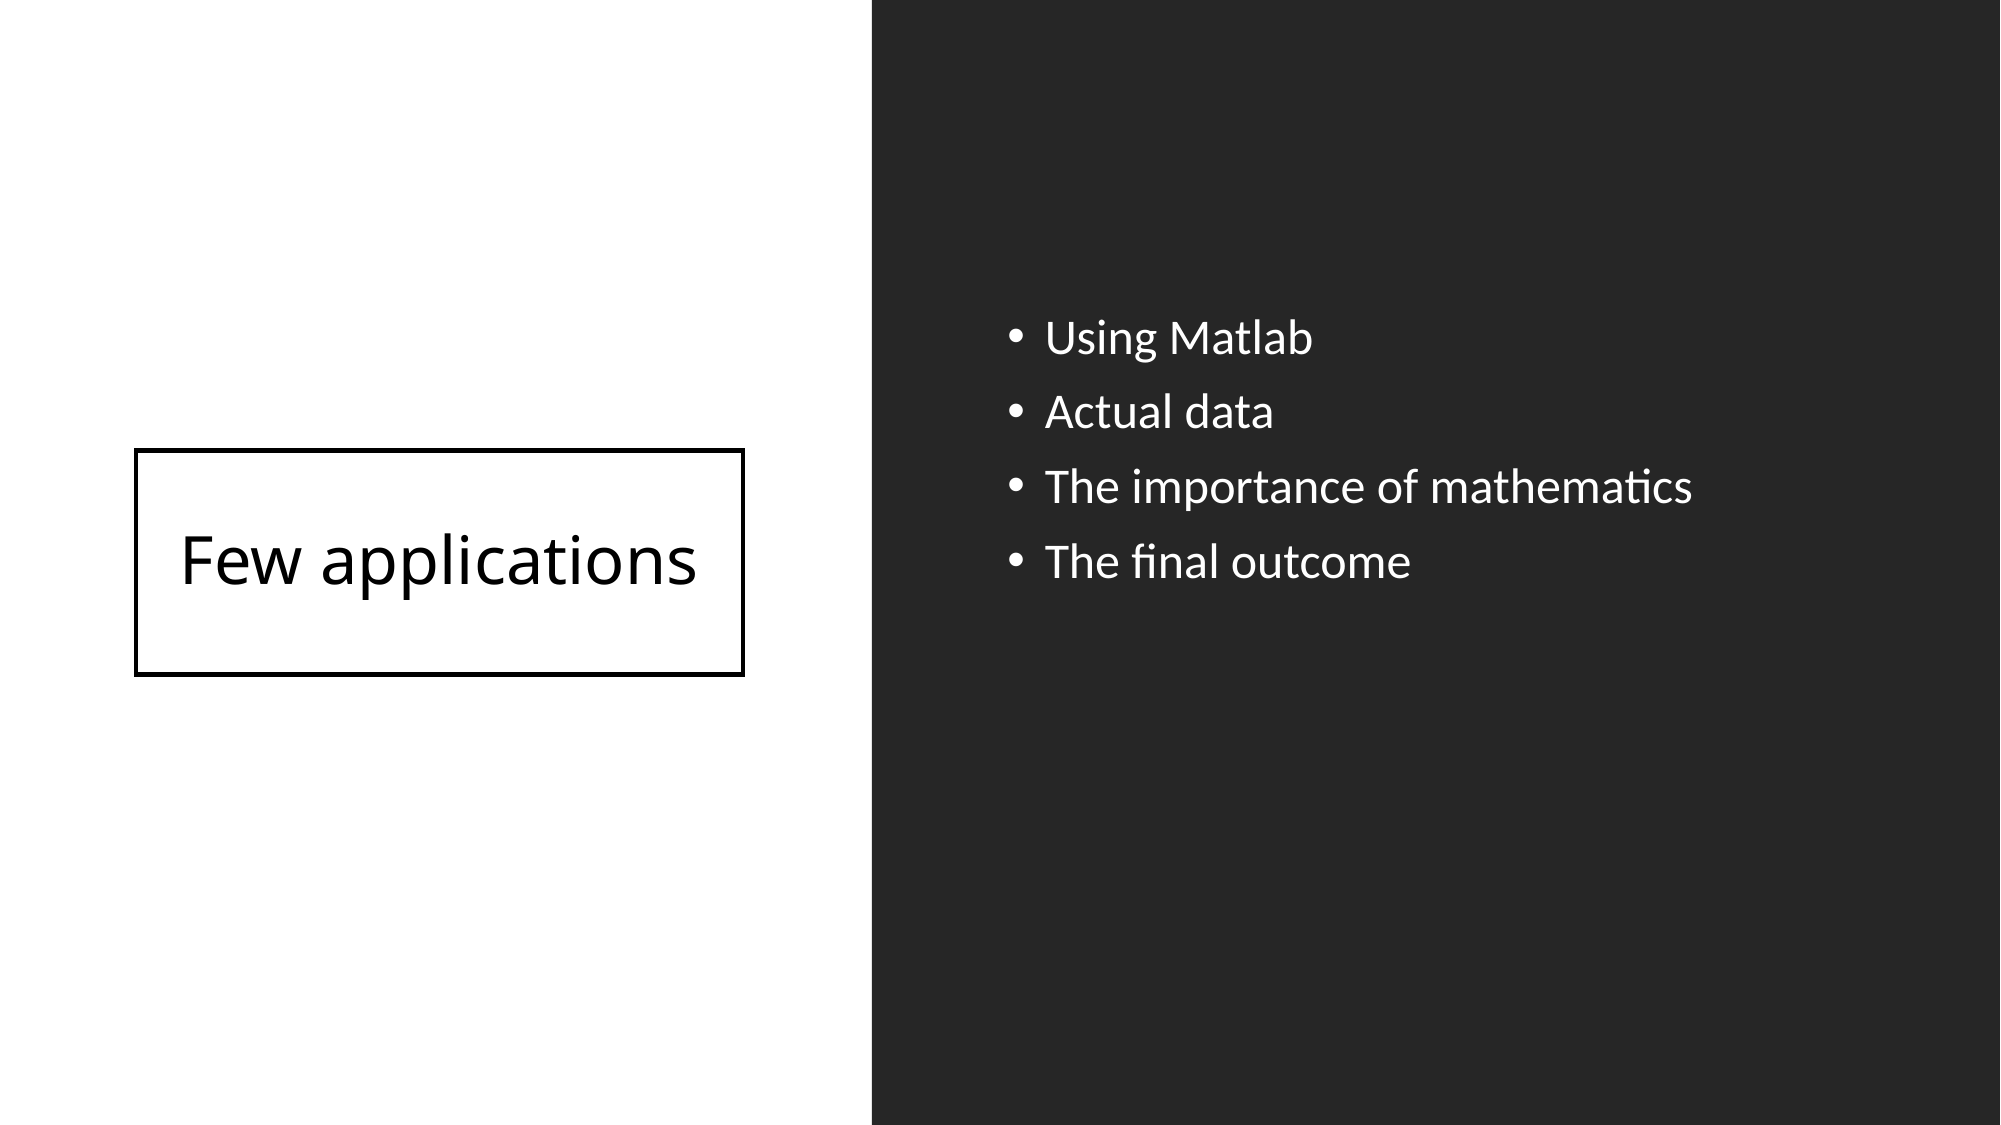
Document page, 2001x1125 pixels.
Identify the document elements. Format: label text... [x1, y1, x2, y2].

title Few applications [136, 450, 743, 675]
text_box [871, 0, 2000, 1125]
list Using Matlab Actual data The importance of mathematics The final outcome [992, 131, 1880, 994]
